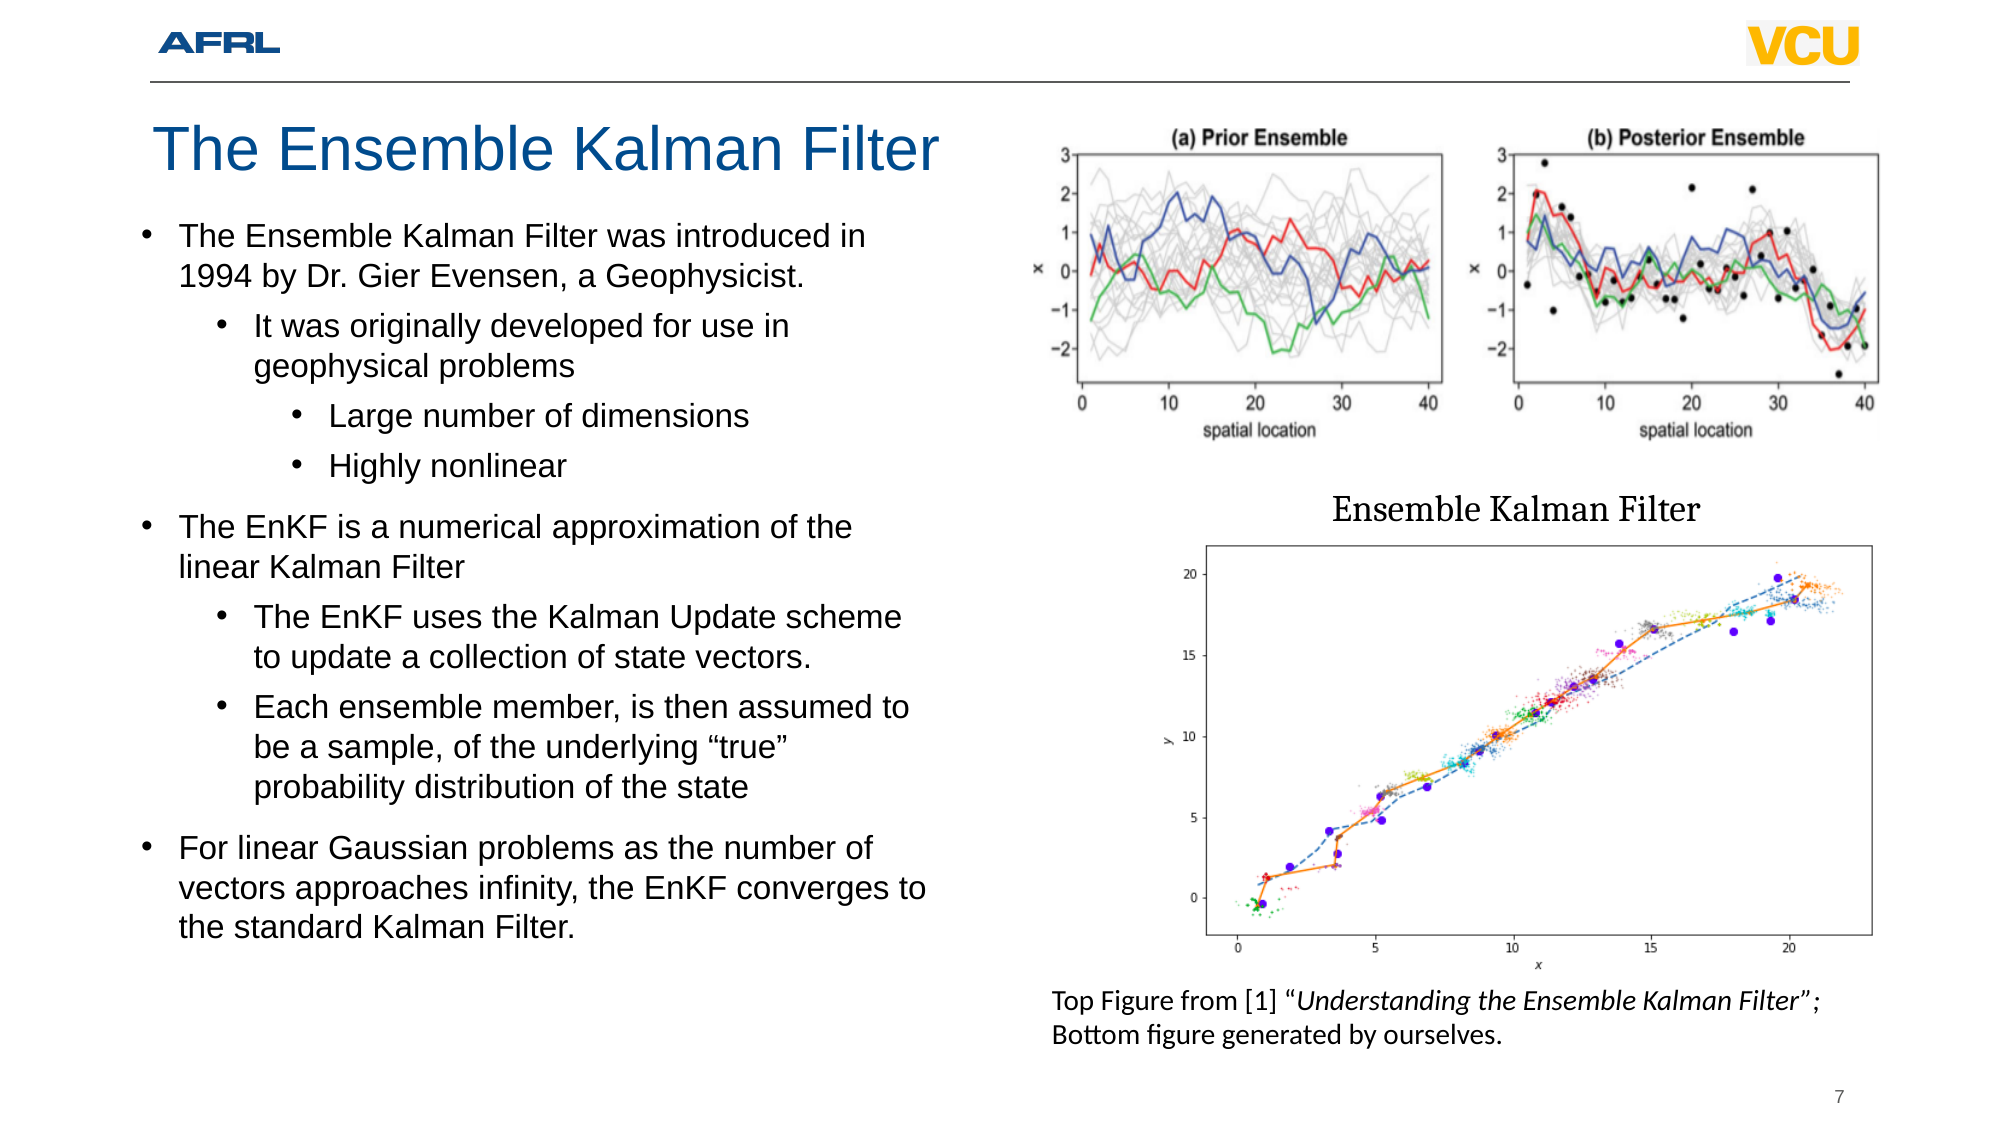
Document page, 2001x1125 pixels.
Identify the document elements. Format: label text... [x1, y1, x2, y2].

text_box Top Figure from [1] “Understanding the Ensemble Kalman Filter”; Bottom figure generated by ourselves. [1036, 973, 1946, 1059]
picture [1157, 537, 1886, 974]
text_box Ensemble Kalman Filter [1316, 476, 1782, 535]
picture [1023, 119, 1897, 447]
list The Ensemble Kalman Filter was introduced in 1994 by Dr. Gier Evensen, a Geophysicist. It was originally developed for use in geophysical problems Large number of dimensions Highly nonlinear The EnKF is a numerical approximation of the linear Kalman Filter The EnKF uses the Kalman Update scheme to update a collection of state vectors. Each ensemble member, is then assumed to be a sample, of the underlying “true” probability distribution of the state For linear Gaussian problems as the number of vectors approaches infinity, the EnKF converges to the standard Kalman Filter. [126, 206, 950, 1046]
picture [1746, 19, 1860, 66]
title The Ensemble Kalman Filter [137, 90, 1863, 211]
picture [158, 32, 280, 53]
list 7 [1059, 1080, 1860, 1105]
